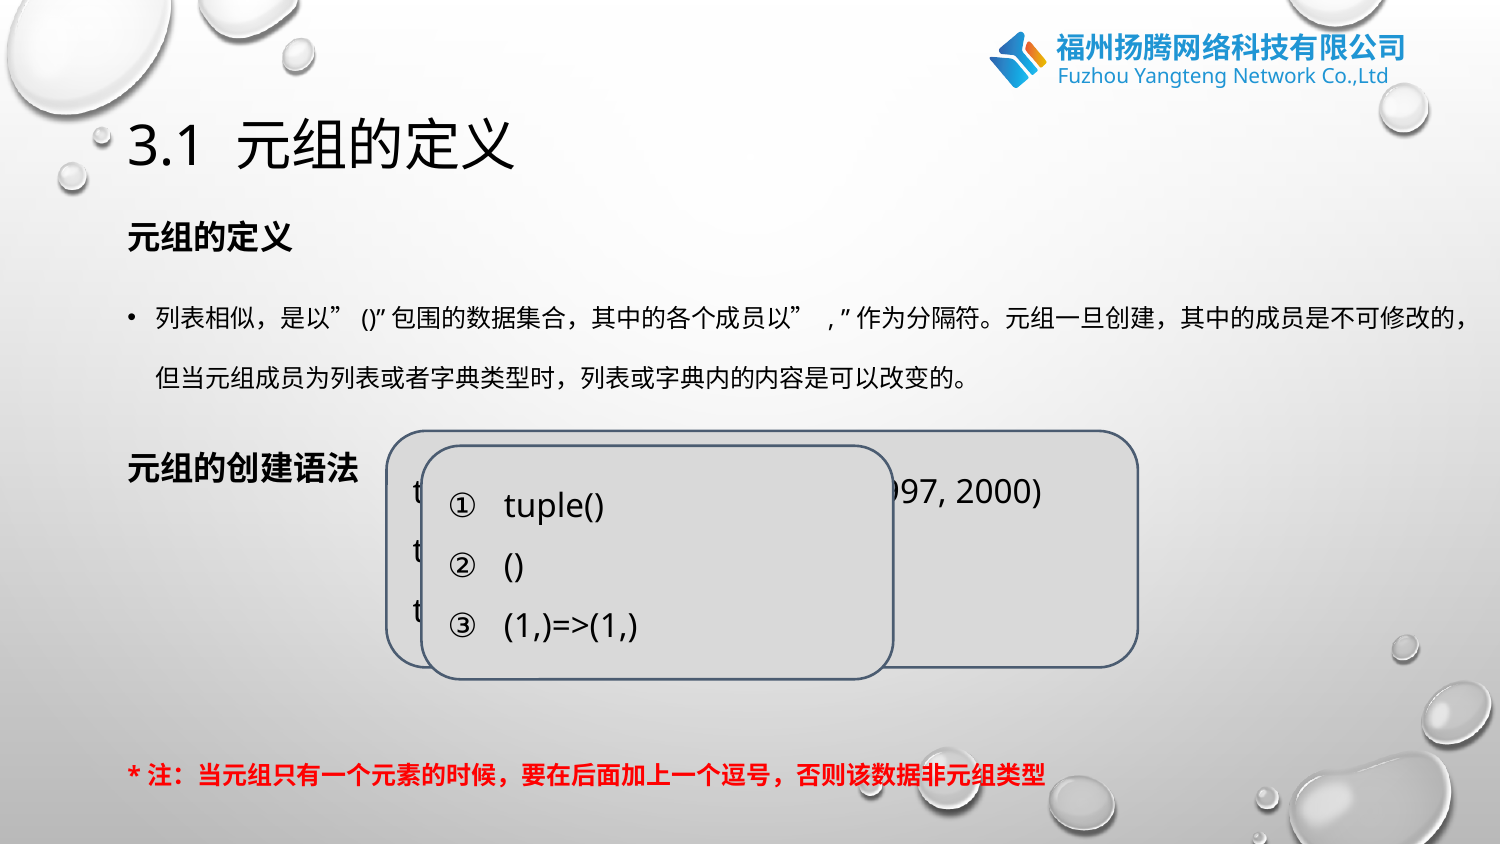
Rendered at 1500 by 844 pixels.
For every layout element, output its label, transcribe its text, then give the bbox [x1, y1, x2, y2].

text_box tuple() () (1,)=>(1,) [420, 444, 895, 681]
picture [0, 0, 1500, 844]
title 3.1 元组的定义 [112, 100, 1388, 169]
text_box tup1 = ('physics', 'chemistry', 1997, 2000) tup2 = (1, 2, 3, 4, 5 ) tup3=("a", "b", "c", "d") [385, 429, 1140, 669]
list 元组的定义 列表相似，是以”()”包围的数据集合，其中的各个成员以” , ”作为分隔符。元组一旦创建，其中的成员是不可修改的，但当元组成员为列表或者字典类型时，列表或字典内的内容是可以改变的。 元组的创建语法 *注：当元组只有一个元素的时候，要在后面加上一个逗号，否则该数据非元组类型 [112, 169, 1500, 844]
